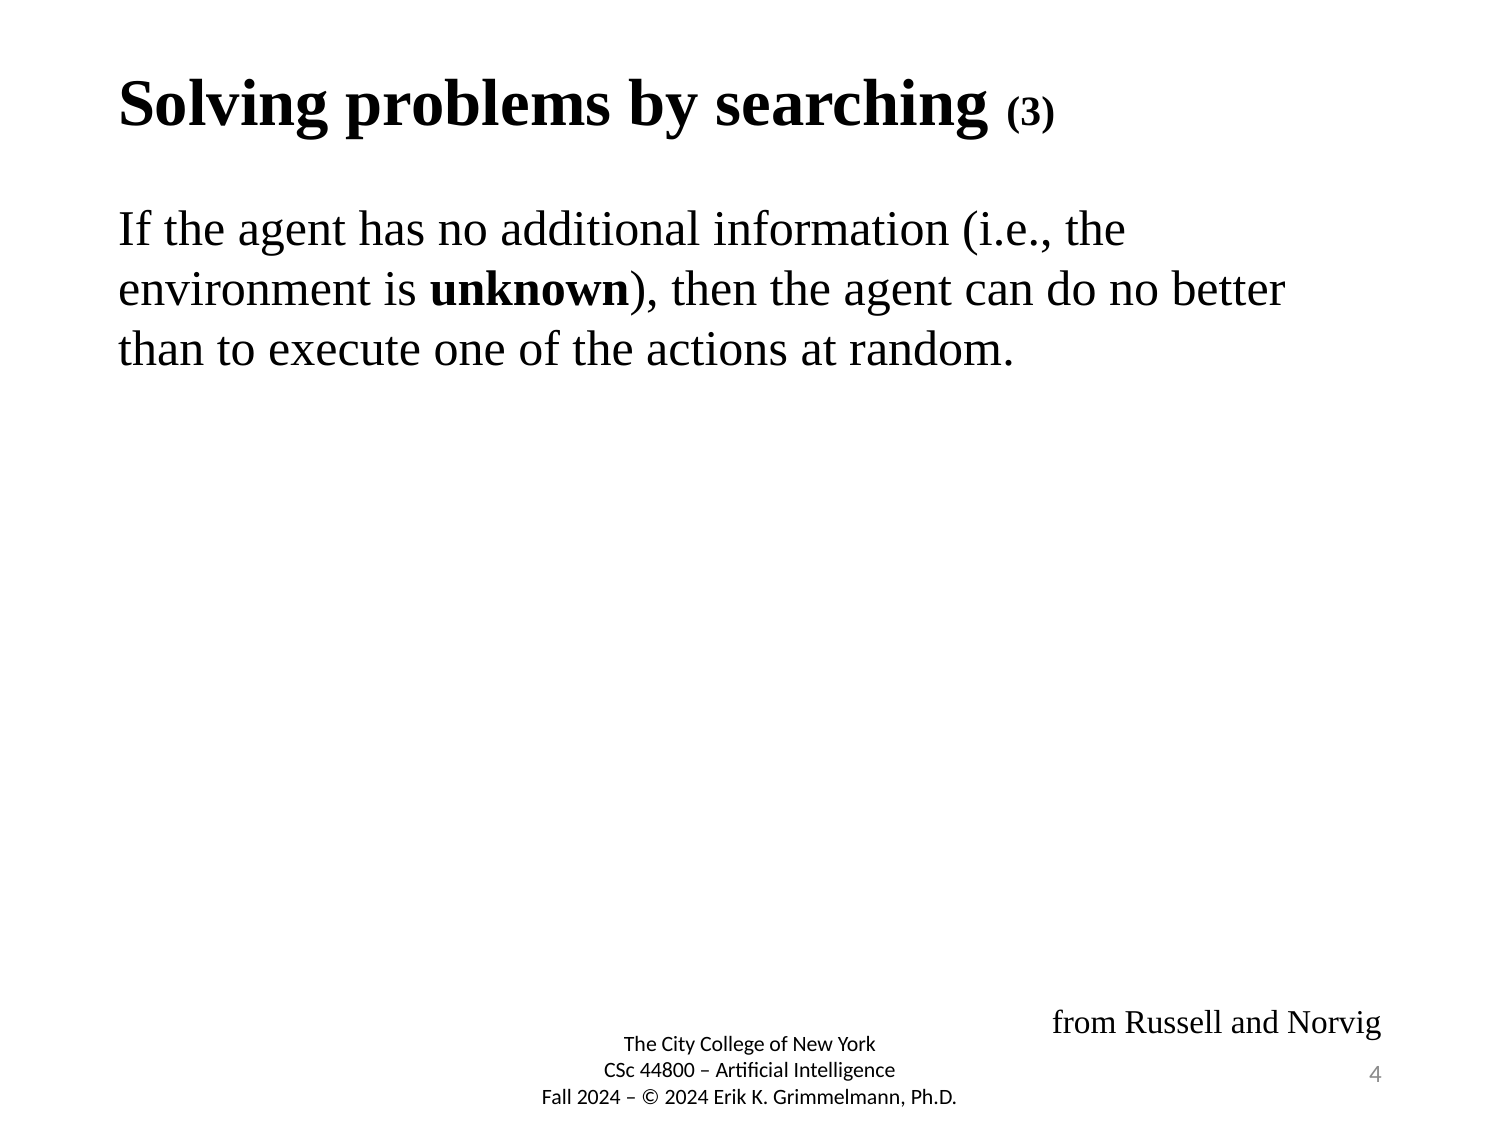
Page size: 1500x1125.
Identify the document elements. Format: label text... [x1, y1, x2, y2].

text_box from Russell and Norvig [988, 993, 1397, 1048]
list If the agent has no additional information (i.e., the environment is unknown), then the agent can do no better than to execute one of the actions at random. [103, 187, 1397, 1018]
title Solving problems by searching (3) [103, 59, 1397, 148]
slide_number 4 [1059, 1048, 1397, 1103]
